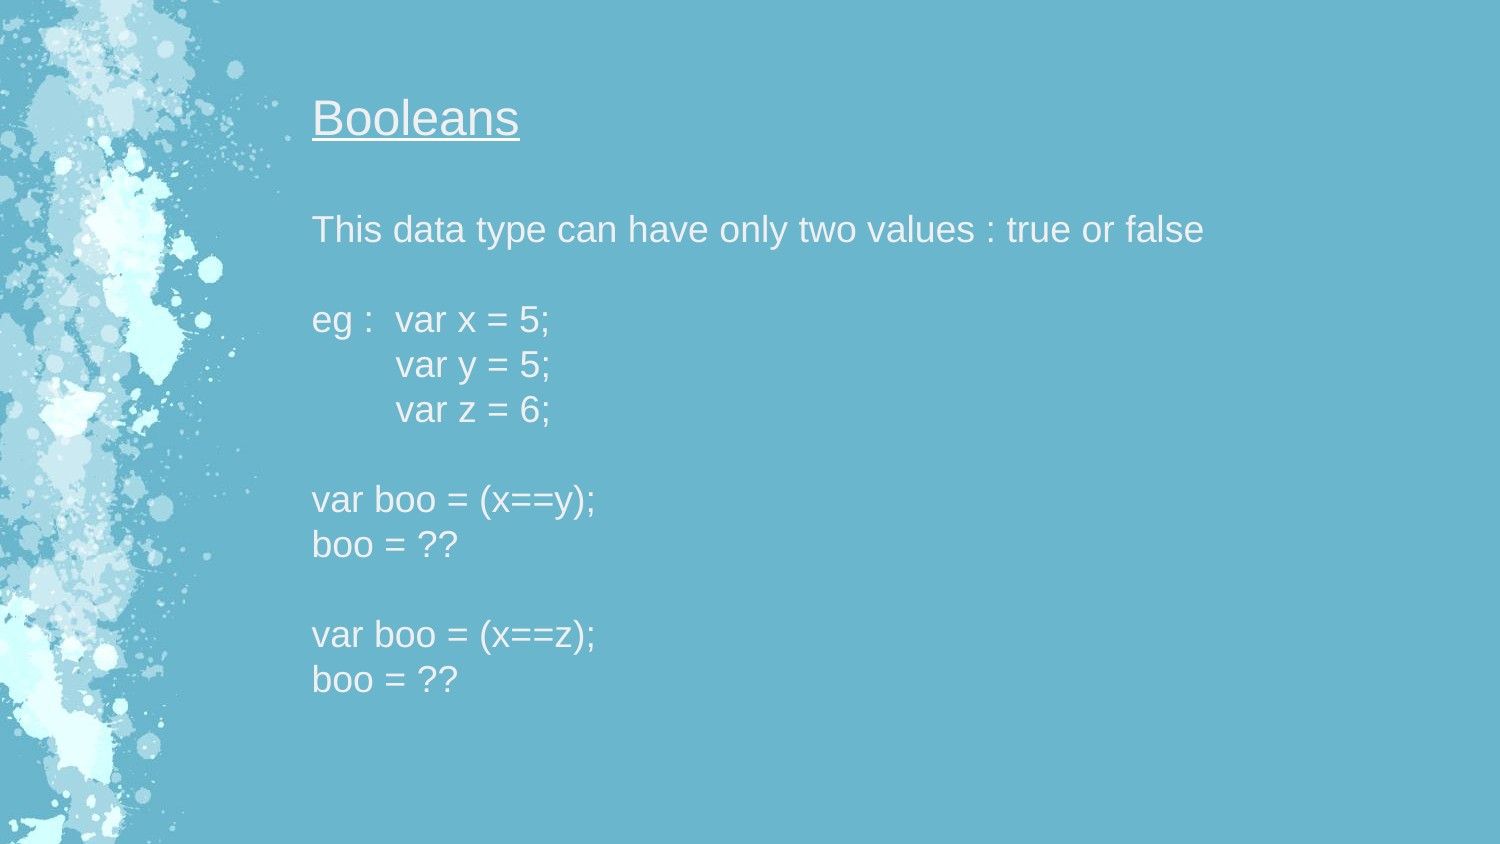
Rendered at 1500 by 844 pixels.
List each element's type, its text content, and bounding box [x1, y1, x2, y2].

picture [0, 0, 1500, 844]
text_box Booleans This data type can have only two values : true or false eg : var x = 5; var y = 5; var z = 6; var boo = (x==y); boo = ?? var boo = (x==z); boo = ?? [296, 70, 1340, 677]
